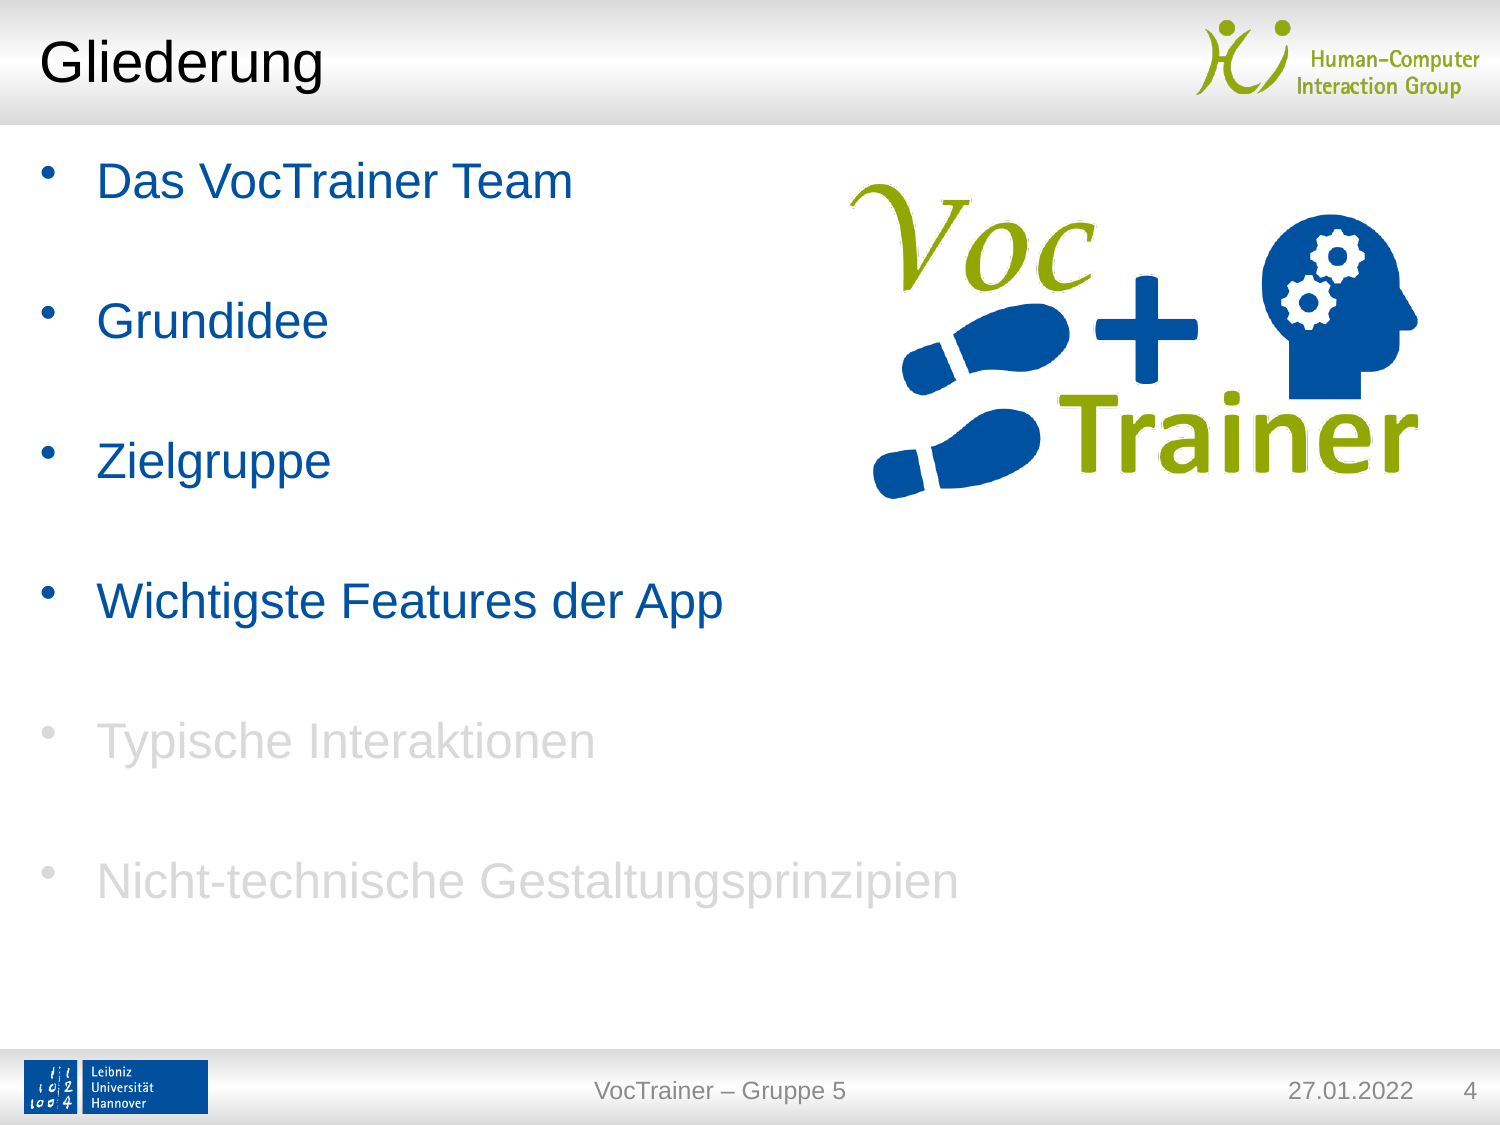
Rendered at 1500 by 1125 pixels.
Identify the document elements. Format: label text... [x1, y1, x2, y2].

picture [24, 1060, 208, 1114]
picture [1195, 19, 1480, 99]
text_box VocTrainer – Gruppe 5 [208, 1067, 1258, 1112]
picture [811, 170, 1471, 563]
text_box [0, 0, 1500, 126]
text_box Gliederung [24, 3, 1313, 116]
text_box 27.01.2022 [1269, 1067, 1430, 1112]
text_box [0, 1049, 1500, 1125]
text_box 4 [1440, 1067, 1500, 1112]
text_box Das VocTrainer Team Grundidee Zielgruppe Wichtigste Features der App Typische Interaktionen Nicht-technische Gestaltungsprinzipien [24, 141, 1475, 1039]
